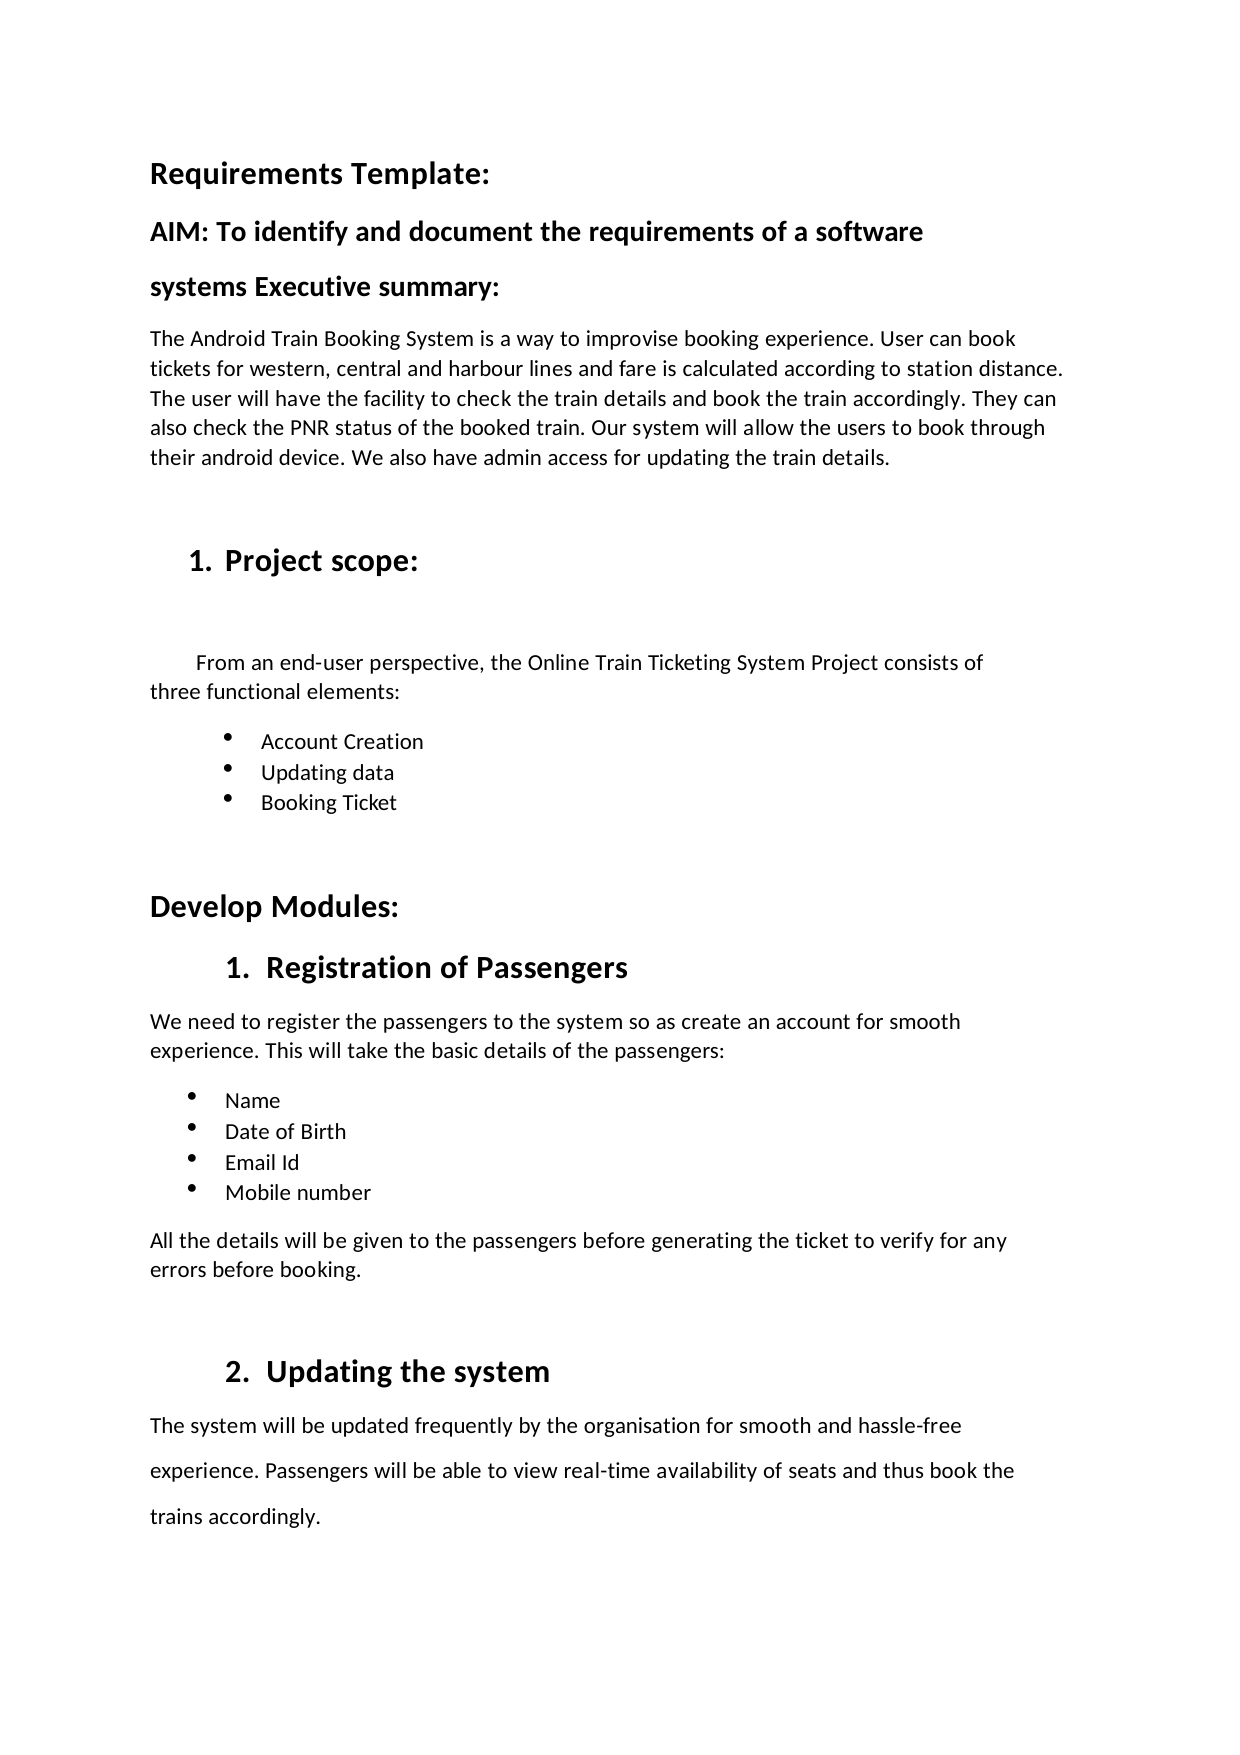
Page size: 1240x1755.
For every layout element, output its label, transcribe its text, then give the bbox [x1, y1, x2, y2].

text_box Requirements Template: AIM: To identify and document the requirements of a software systems Executive summary: The Android Train Booking System is a way to improvise booking experience. User can book tickets for western, central and harbour lines and fare is calculated according to station distance. The user will have the facility to check the train details and book the train accordingly. They can also check the PNR status of the booked train. Our system will allow the users to book through their android device. We also have admin access for updating the train details. Project scope: From an end-user perspective, the Online Train Ticketing System Project consists of three functional elements: Account Creation Updating data Booking Ticket Develop Modules: 1. Registration of Passengers We need to register the passengers to the system so as create an account for smooth experience. This will take the basic details of the passengers: Name Date of Birth Email Id Mobile number All the details will be given to the passengers before generating the ticket to verify for any errors before booking. 2. Updating the system The system will be updated frequently by the organisation for smooth and hassle-free experience. Passengers will be able to view real-time availability of seats and thus book the trains accordingly. [147, 152, 1072, 1530]
